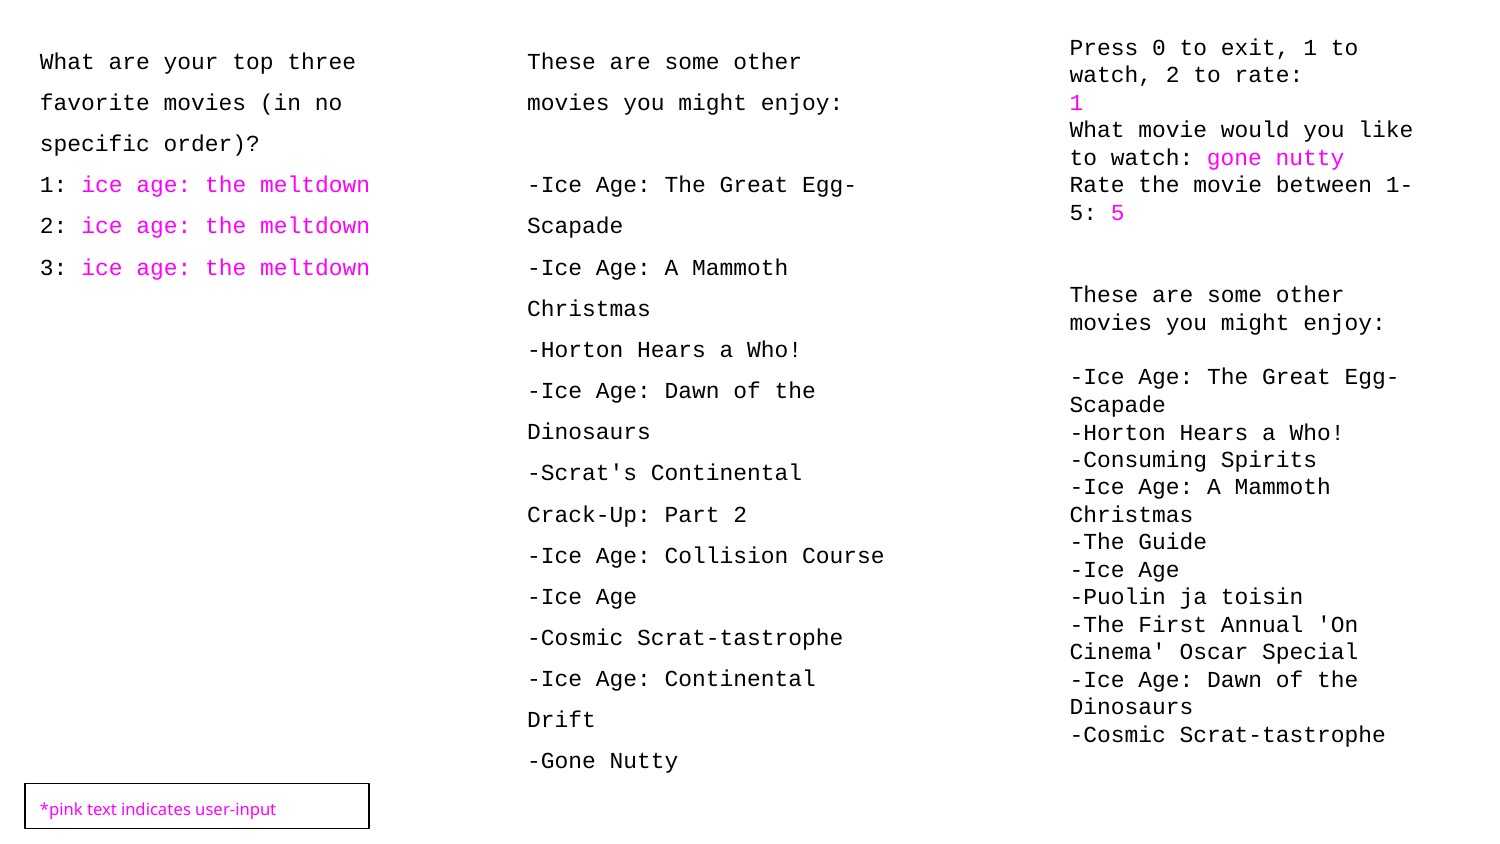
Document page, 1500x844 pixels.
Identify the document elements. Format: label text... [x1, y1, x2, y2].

text_box These are some other movies you might enjoy: -Ice Age: The Great Egg-Scapade -Ice Age: A Mammoth Christmas -Horton Hears a Who! -Ice Age: Dawn of the Dinosaurs -Scrat's Continental Crack-Up: Part 2 -Ice Age: Collision Course -Ice Age -Cosmic Scrat-tastrophe -Ice Age: Continental Drift -Gone Nutty [512, 17, 912, 829]
text_box Press 0 to exit, 1 to watch, 2 to rate: 1 What movie would you like to watch: gone nutty Rate the movie between 1-5: 5 These are some other movies you might enjoy: -Ice Age: The Great Egg-Scapade -Horton Hears a Who! -Consuming Spirits -Ice Age: A Mammoth Christmas -The Guide -Ice Age -Puolin ja toisin -The First Annual 'On Cinema' Oscar Special -Ice Age: Dawn of the Dinosaurs -Cosmic Scrat-tastrophe [1054, 17, 1454, 829]
text_box What are your top three favorite movies (in no specific order)? 1: ice age: the meltdown 2: ice age: the meltdown 3: ice age: the meltdown [25, 17, 425, 829]
text_box *pink text indicates user-input [25, 783, 370, 829]
